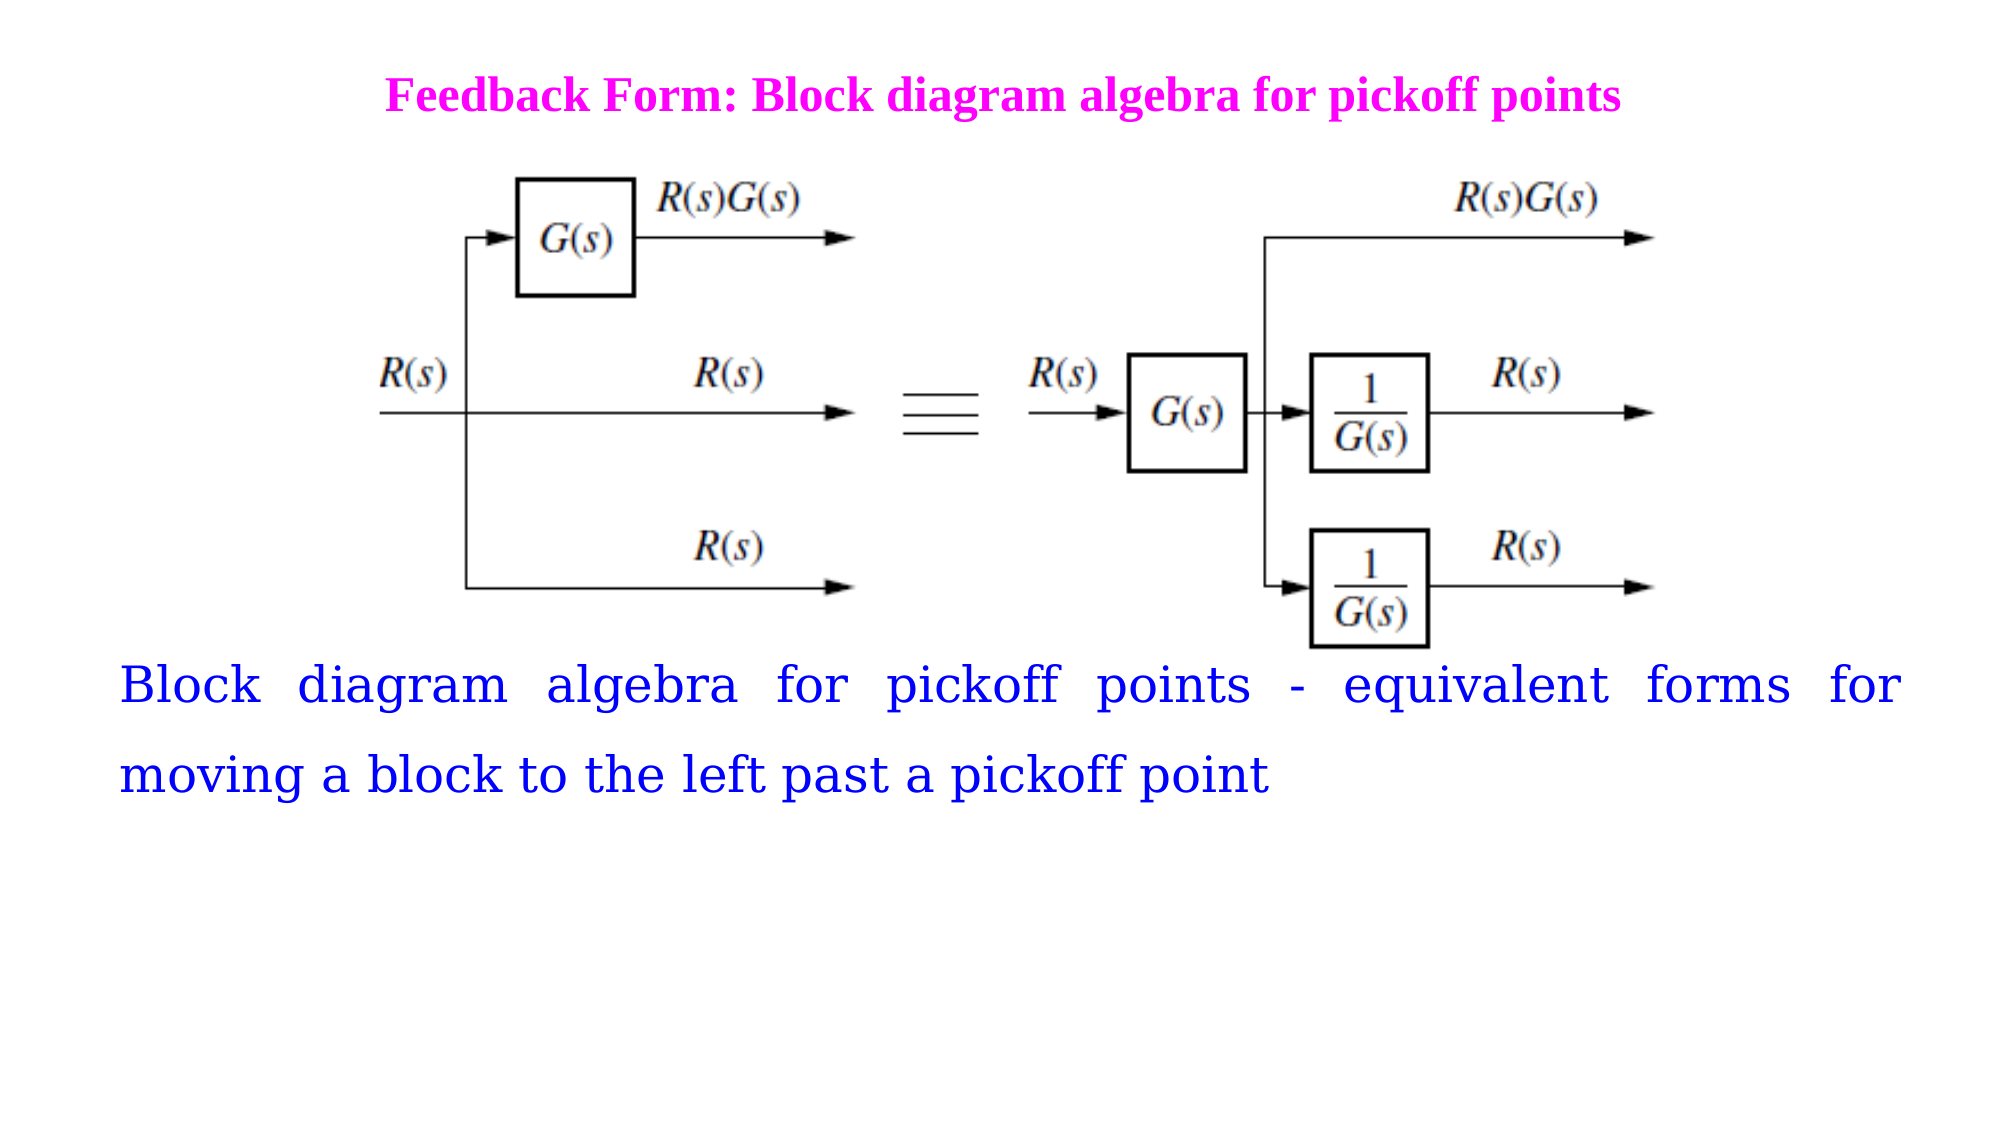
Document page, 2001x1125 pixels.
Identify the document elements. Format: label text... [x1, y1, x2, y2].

text_box Feedback Form: Block diagram algebra for pickoff points [89, 53, 1918, 129]
picture [379, 171, 1657, 652]
text_box Block diagram algebra for pickoff points - equivalent forms for moving a block to the left past a pickoff point [104, 194, 1918, 810]
